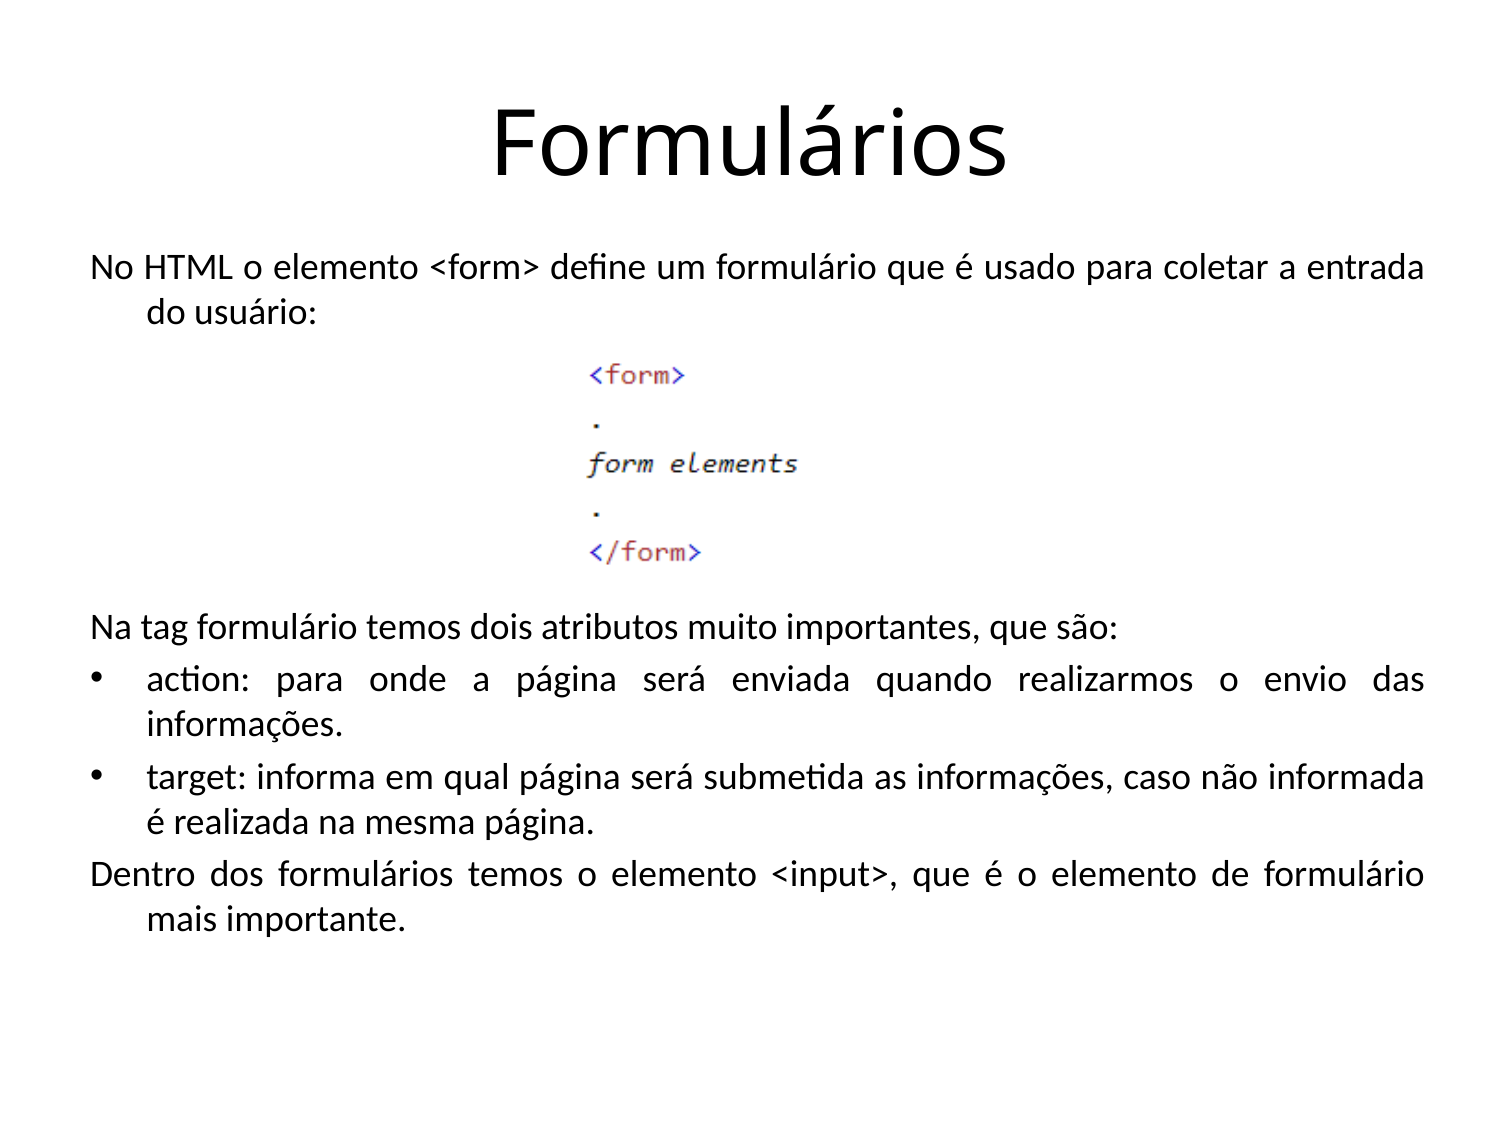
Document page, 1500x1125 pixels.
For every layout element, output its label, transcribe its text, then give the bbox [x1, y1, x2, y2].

picture [573, 351, 856, 576]
list No HTML o elemento <form> define um formulário que é usado para coletar a entrada do usuário: Na tag formulário temos dois atributos muito importantes, que são: action: para onde a página será enviada quando realizarmos o envio das informações. target: informa em qual página será submetida as informações, caso não informada é realizada na mesma página. Dentro dos formulários temos o elemento <input>, que é o elemento de formulário mais importante. [75, 234, 1442, 1055]
title Formulários [75, 45, 1425, 233]
